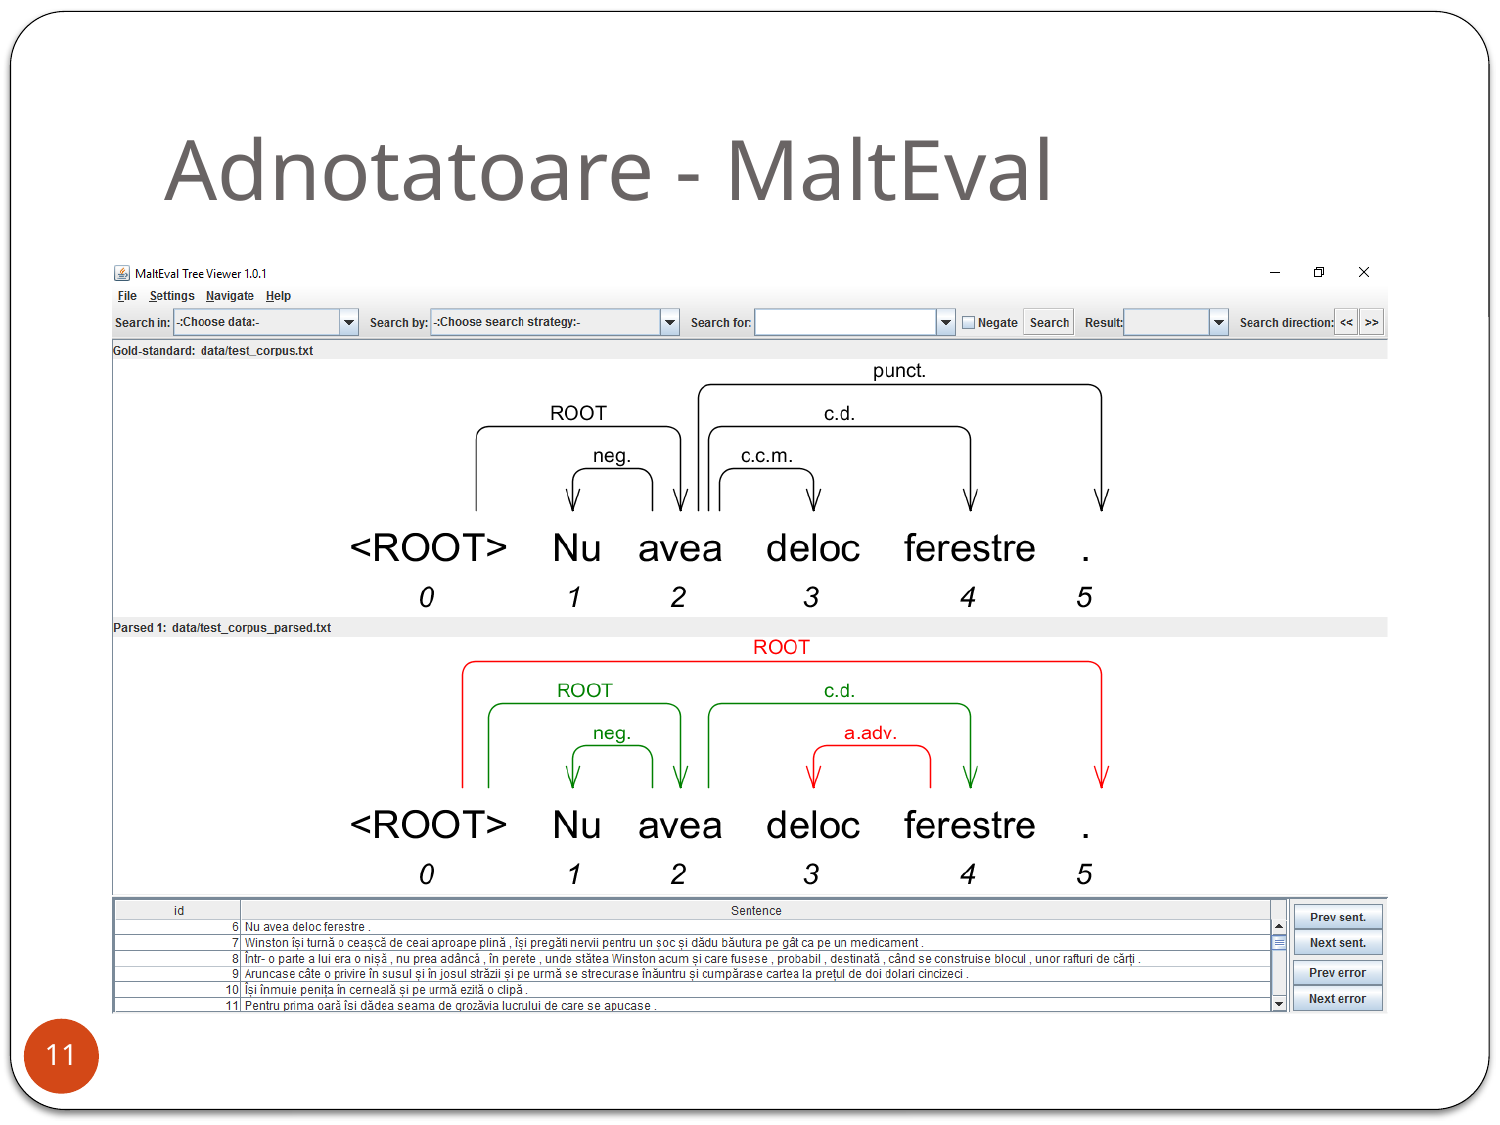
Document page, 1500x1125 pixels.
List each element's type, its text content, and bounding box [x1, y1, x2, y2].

title Adnotatoare - MaltEval [150, 45, 1425, 233]
picture [112, 262, 1388, 1014]
slide_number 11 [23, 1018, 99, 1094]
